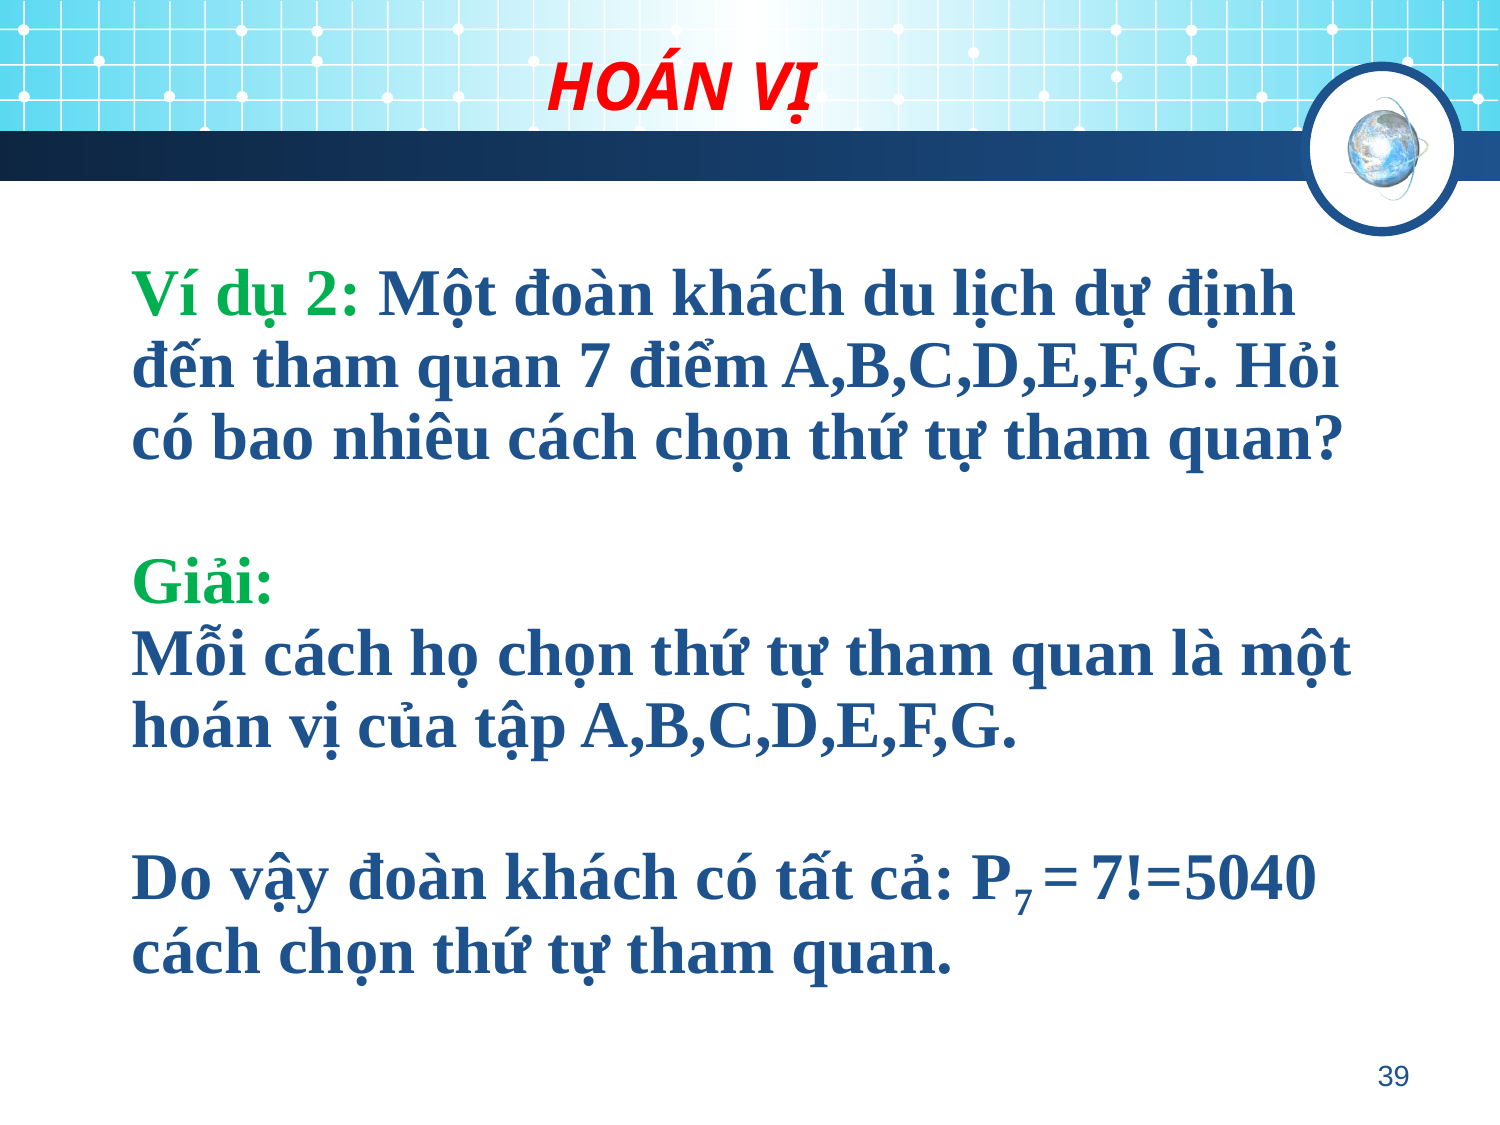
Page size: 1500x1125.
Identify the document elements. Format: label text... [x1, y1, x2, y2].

slide_number 39 [1074, 1050, 1425, 1103]
text_box Ví dụ 2: Một đoàn khách du lịch dự định đến tham quan 7 điểm A,B,C,D,E,F,G. Hỏi có bao nhiêu cách chọn thứ tự tham quan? Giải: Mỗi cách họ chọn thứ tự tham quan là một hoán vị của tập A,B,C,D,E,F,G. Do vậy đoàn khách có tất cả: P7 = 7!=5040 cách chọn thứ tự tham quan. [116, 250, 1415, 995]
picture [1310, 72, 1454, 226]
title HOÁN VỊ [75, 37, 1288, 130]
